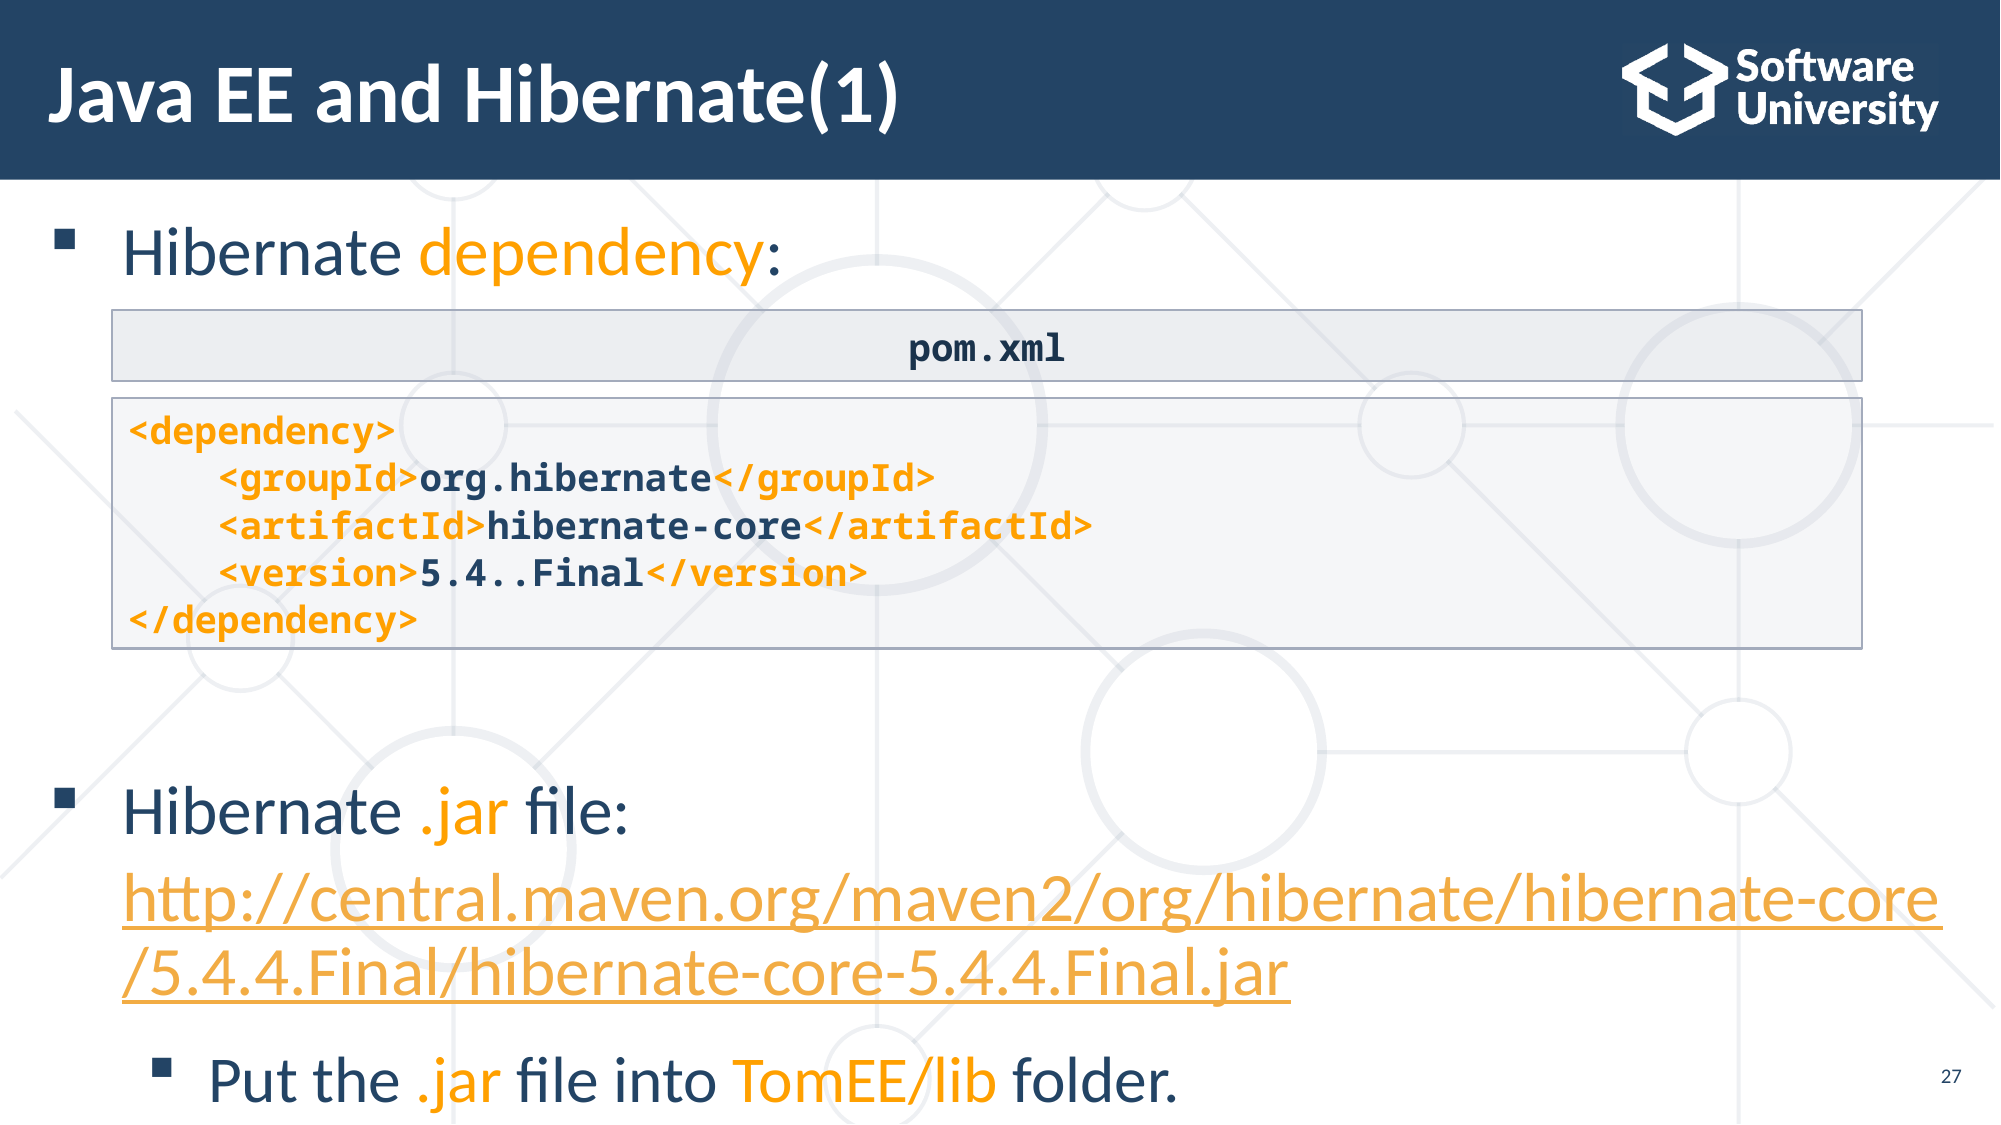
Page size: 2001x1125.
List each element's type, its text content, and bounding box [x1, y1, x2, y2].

text_box pom.xml [112, 310, 1863, 381]
slide_number 27 [1897, 1049, 1968, 1101]
list Hibernate dependency: Hibernate .jar file: http://central.maven.org/maven2/org/hibernate/hibernate-core/5.4.4.Final/hibernate-core-5.4.4.Final.jar Put the .jar file into TomEE/lib folder. [31, 196, 1970, 1050]
picture [1622, 43, 1939, 136]
title Java EE and Hibernate(1) [31, 16, 1591, 162]
text_box <dependency> <groupId>org.hibernate</groupId> <artifactId>hibernate-core</artifactId> <version>5.4..Final</version> </dependency> [112, 397, 1863, 649]
